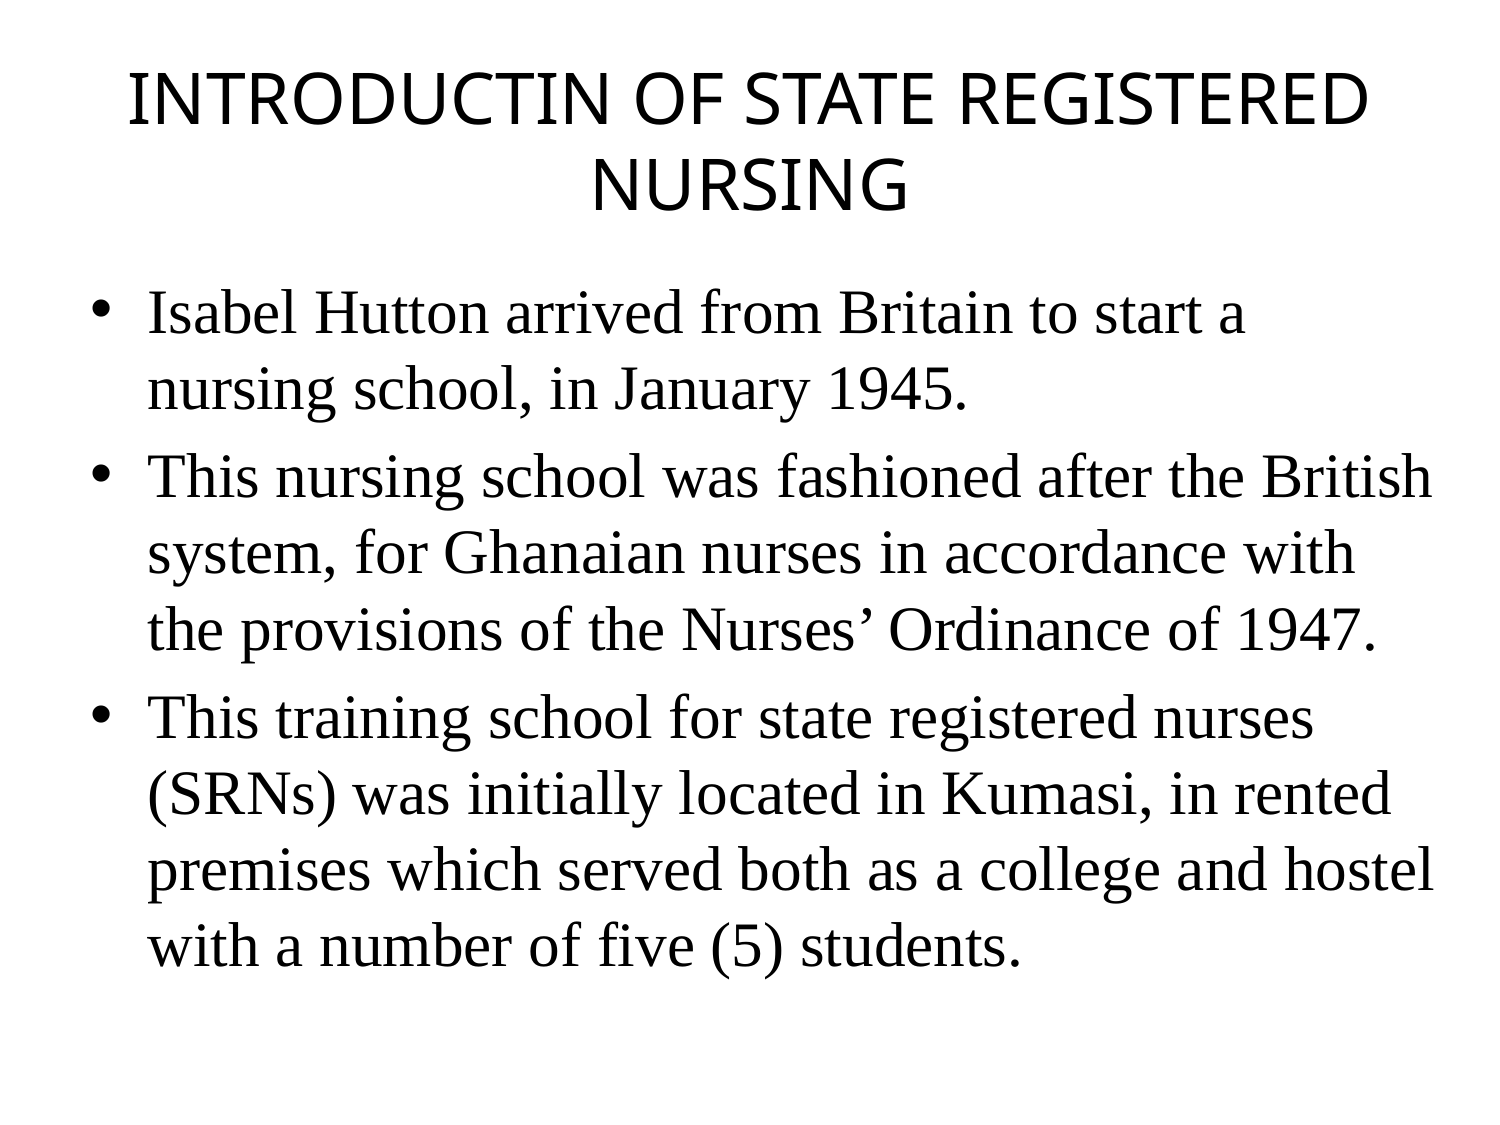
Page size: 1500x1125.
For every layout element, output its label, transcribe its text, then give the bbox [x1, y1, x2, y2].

list Isabel Hutton arrived from Britain to start a nursing school, in January 1945. This nursing school was fashioned after the British system, for Ghanaian nurses in accordance with the provisions of the Nurses’ Ordinance of 1947. This training school for state registered nurses (SRNs) was initially located in Kumasi, in rented premises which served both as a college and hostel with a number of five (5) students. [75, 262, 1459, 1005]
title INTRODUCTIN OF STATE REGISTERED NURSING [75, 45, 1425, 233]
